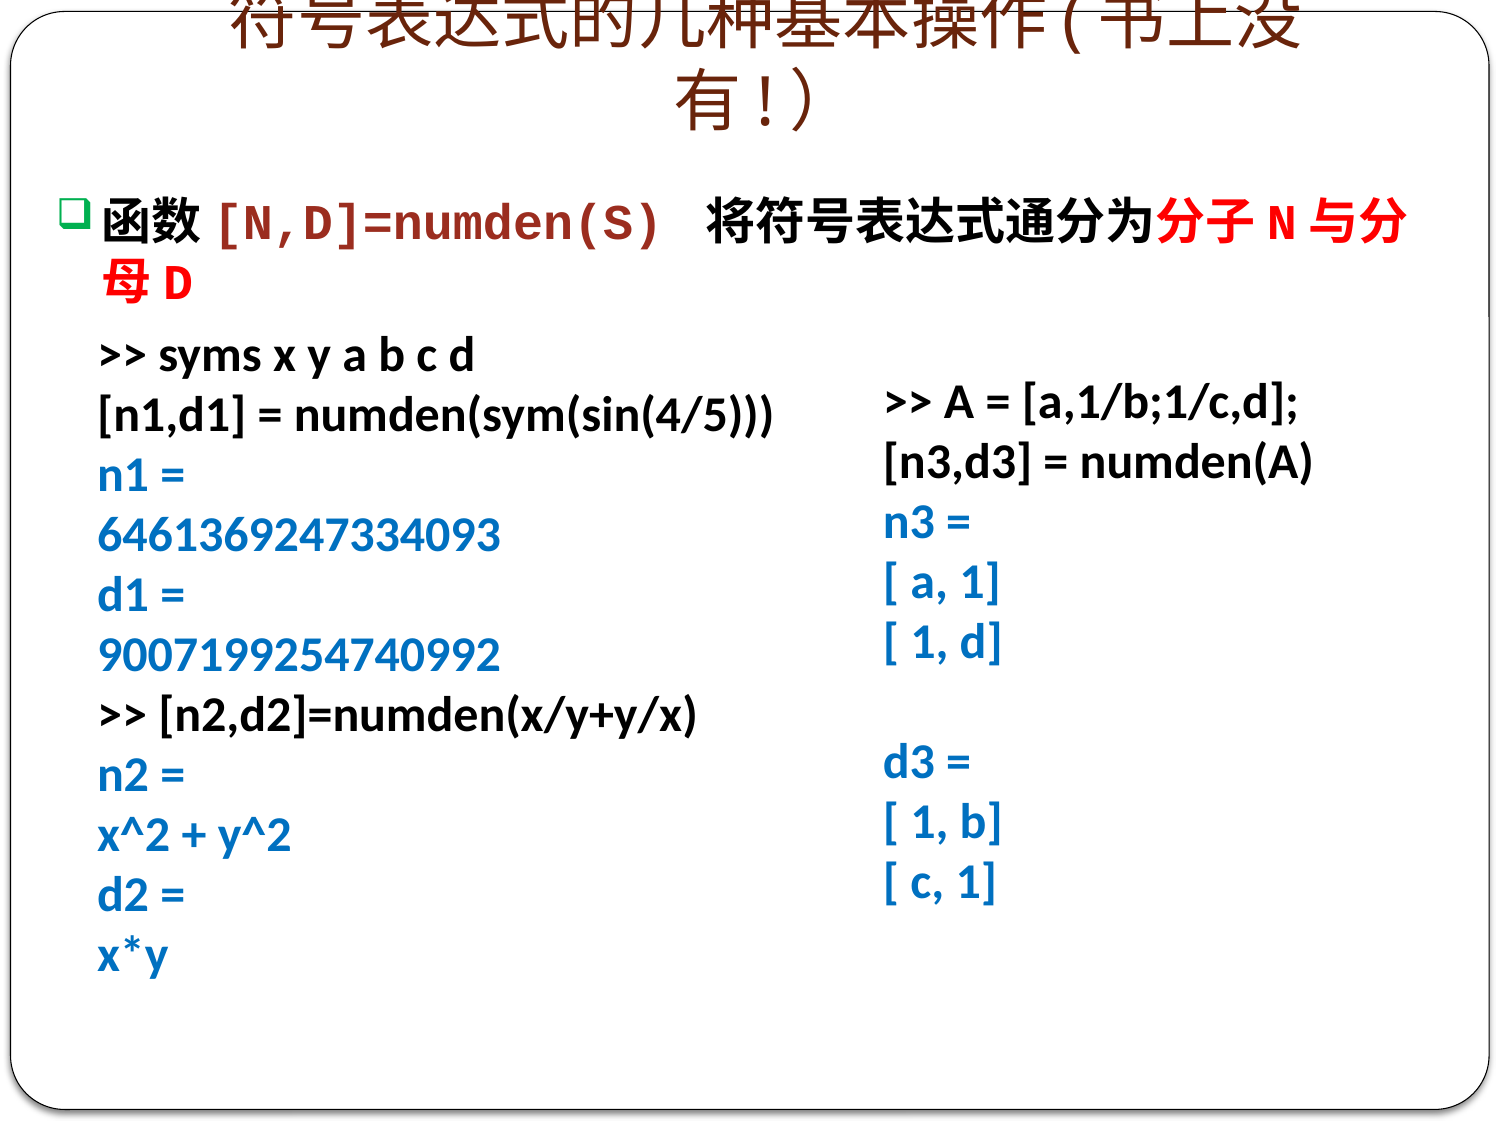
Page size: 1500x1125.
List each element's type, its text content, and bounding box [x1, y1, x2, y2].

title 符号表达式的几种基本操作(书上没有!） [128, 0, 1404, 155]
text_box >> syms x y a b c d [n1,d1] = numden(sym(sin(4/5))) n1 = 6461369247334093 d1 = 9007199254740992 >> [n2,d2]=numden(x/y+y/x) n2 = x^2 + y^2 d2 = x*y [82, 314, 839, 990]
text_box >> A = [a,1/b;1/c,d]; [n3,d3] = numden(A) n3 = [ a, 1] [ 1, d] d3 = [ 1, b] [ c, 1] [868, 361, 1500, 917]
text_box 函数[N,D]=numden(S) 将符号表达式通分为分子N与分母D [41, 182, 1471, 317]
